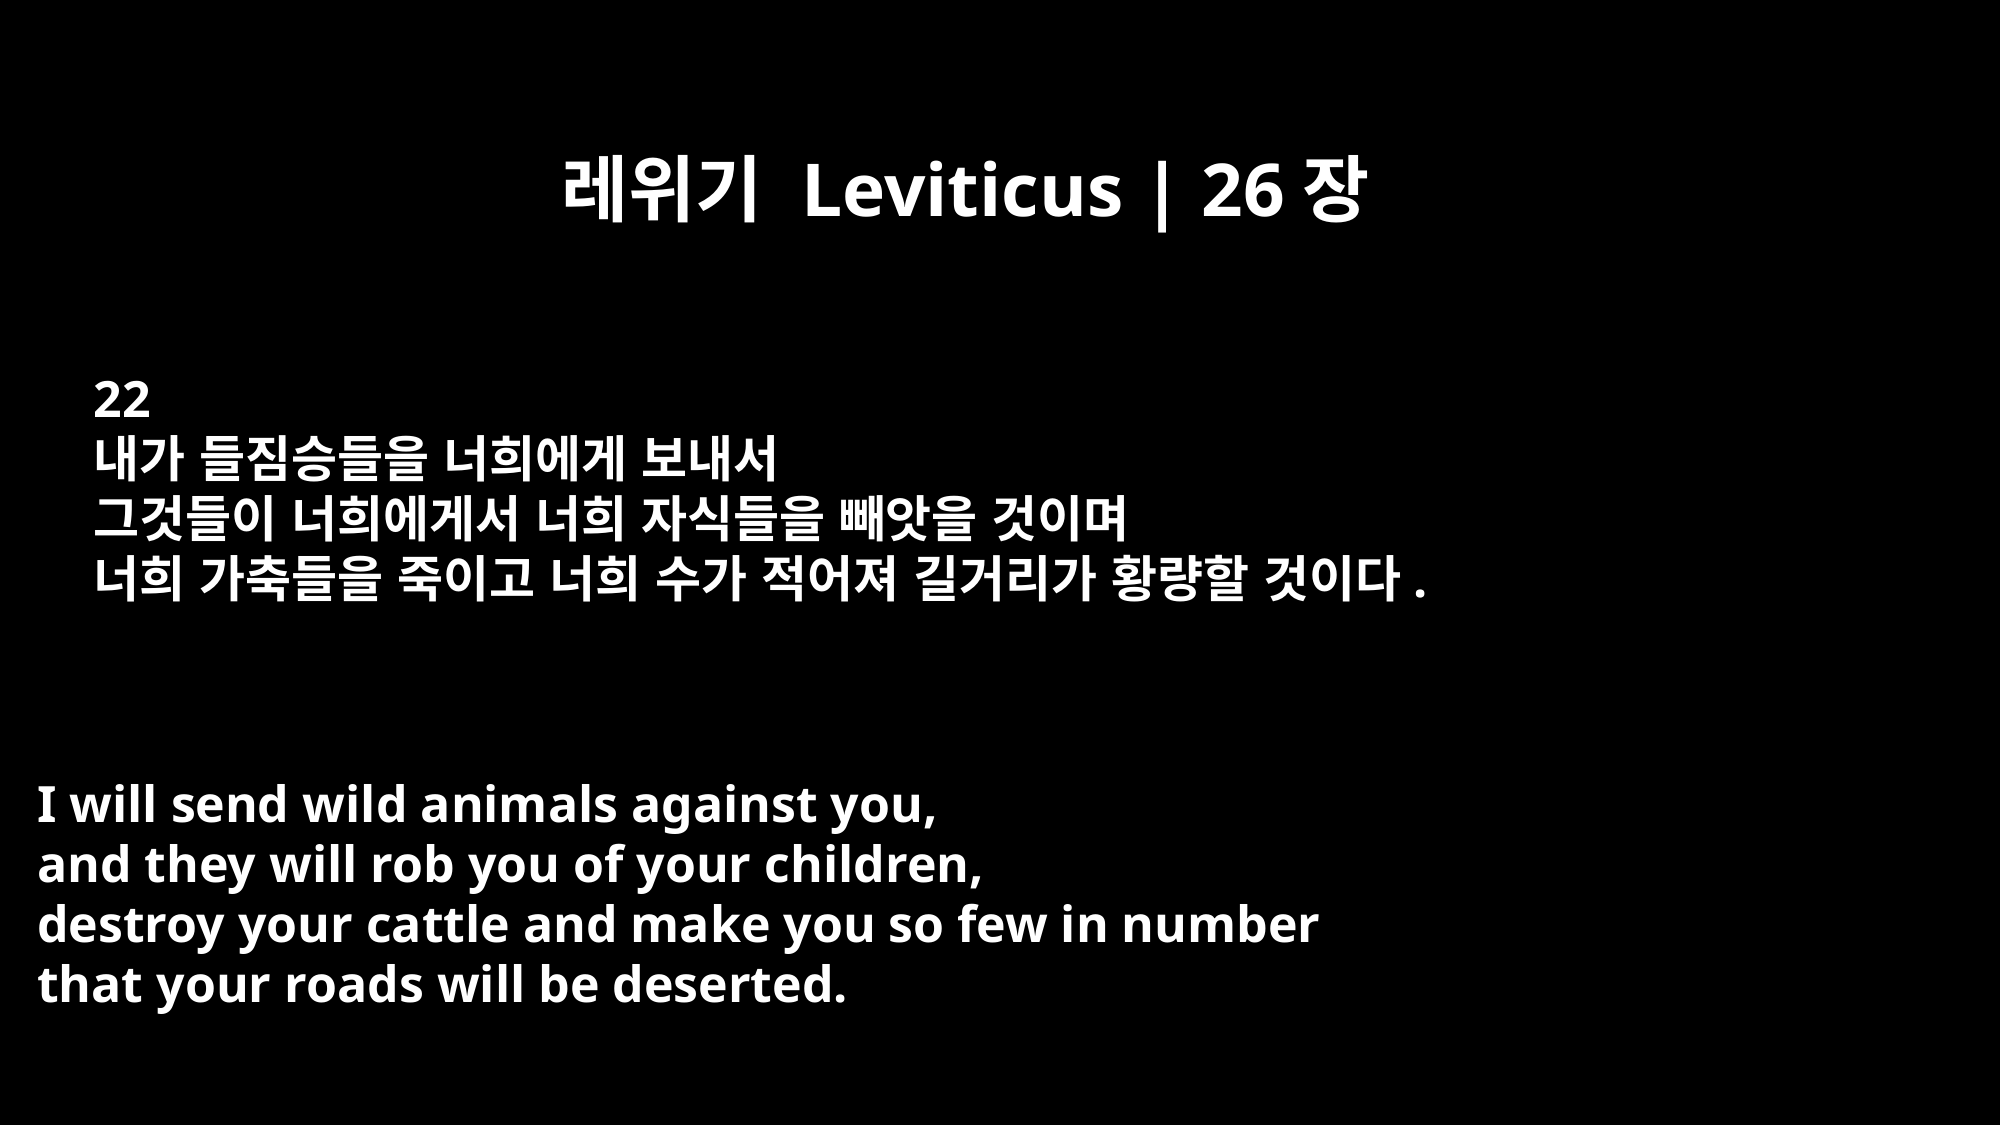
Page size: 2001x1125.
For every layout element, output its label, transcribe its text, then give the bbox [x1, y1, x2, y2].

text_box 22 내가 들짐승들을 너희에게 보내서 그것들이 너희에게서 너희 자식들을 빼앗을 것이며 너희 가축들을 죽이고 너희 수가 적어져 길거리가 황량할 것이다. [78, 359, 1443, 615]
text_box 레위기 Leviticus | 26장 [546, 136, 1386, 239]
text_box I will send wild animals against you, and they will rob you of your children, destroy your cattle and make you so few in number that your roads will be deserted. [22, 764, 1336, 1020]
